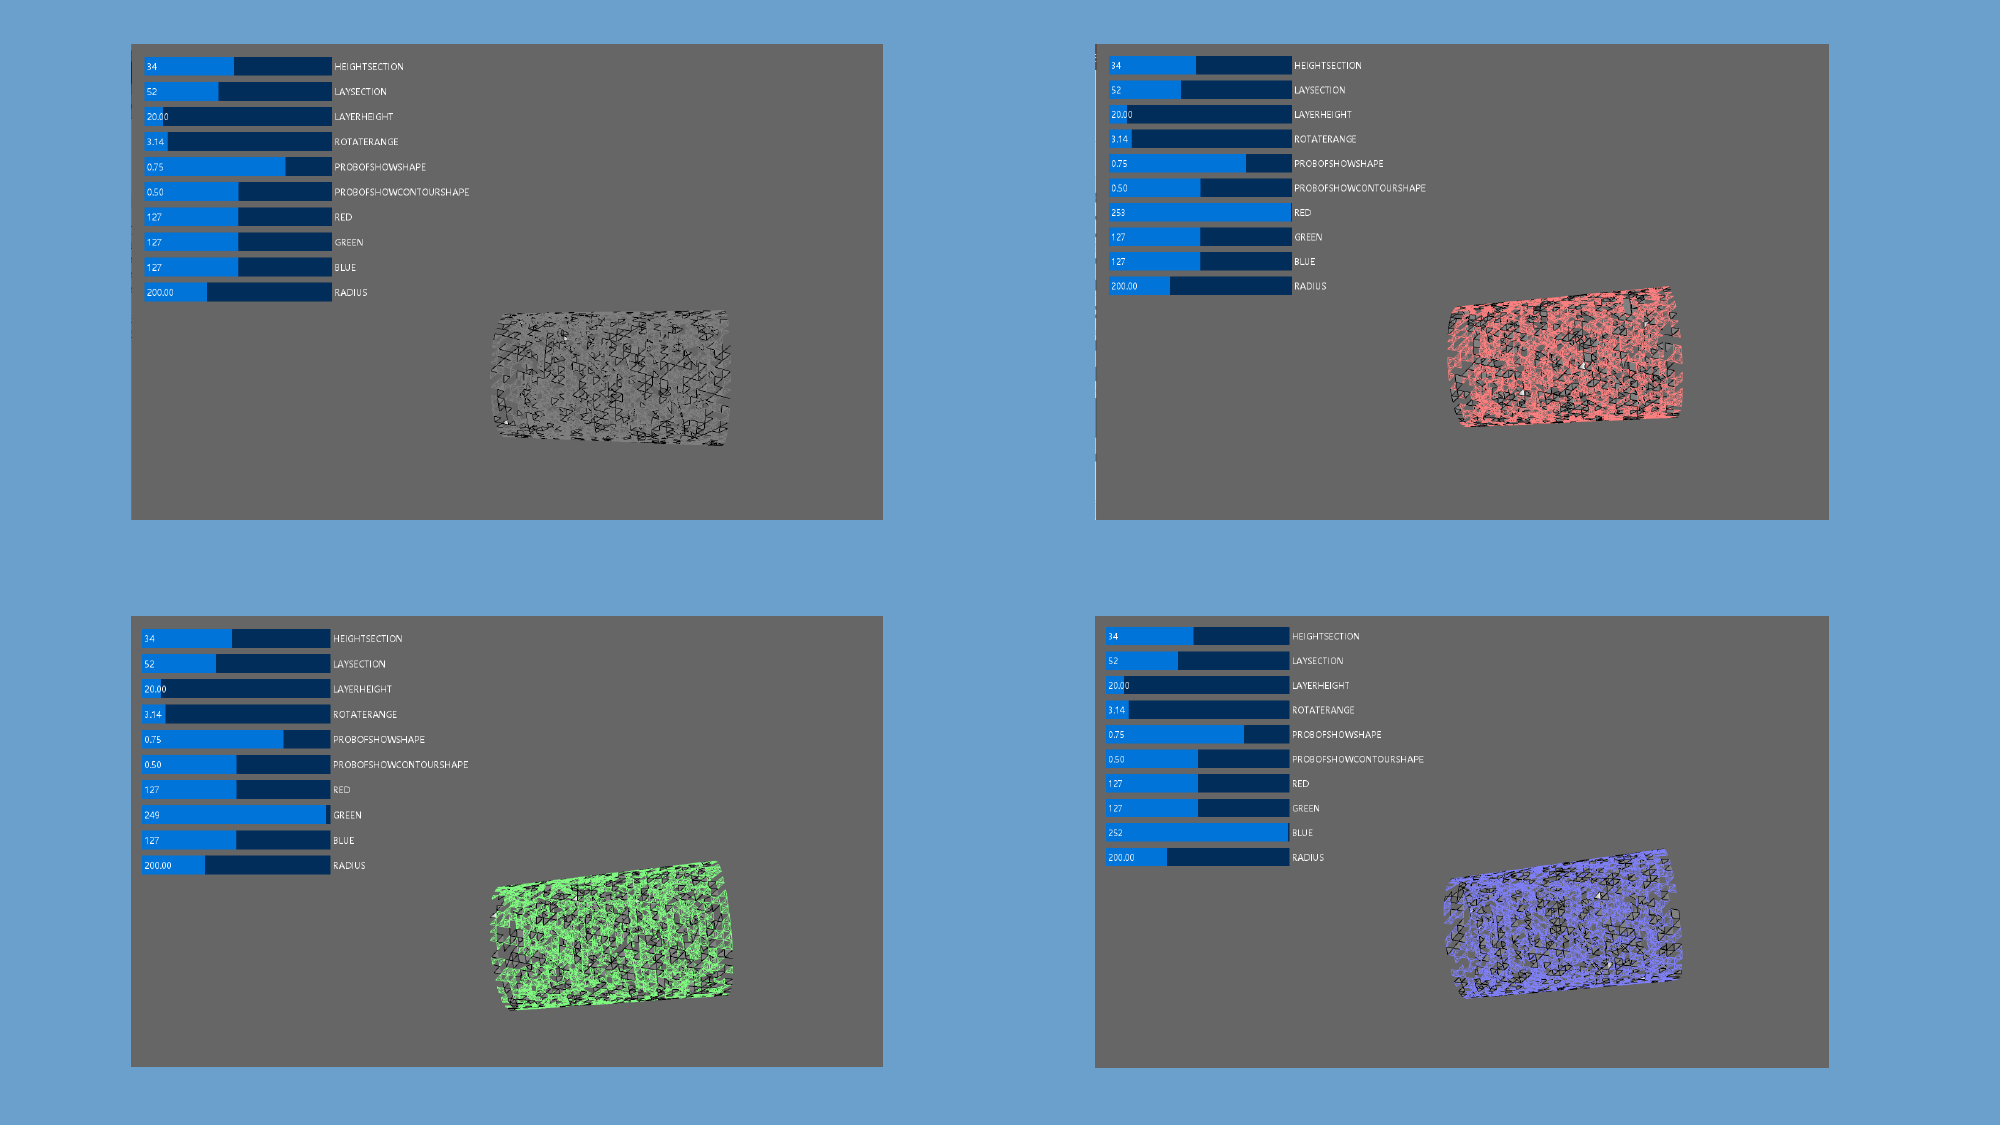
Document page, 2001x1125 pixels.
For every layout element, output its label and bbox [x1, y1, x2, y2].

text_box [0, 0, 2000, 1125]
picture [131, 616, 883, 1067]
picture [1095, 616, 1829, 1068]
picture [131, 44, 883, 520]
picture [1095, 44, 1829, 520]
